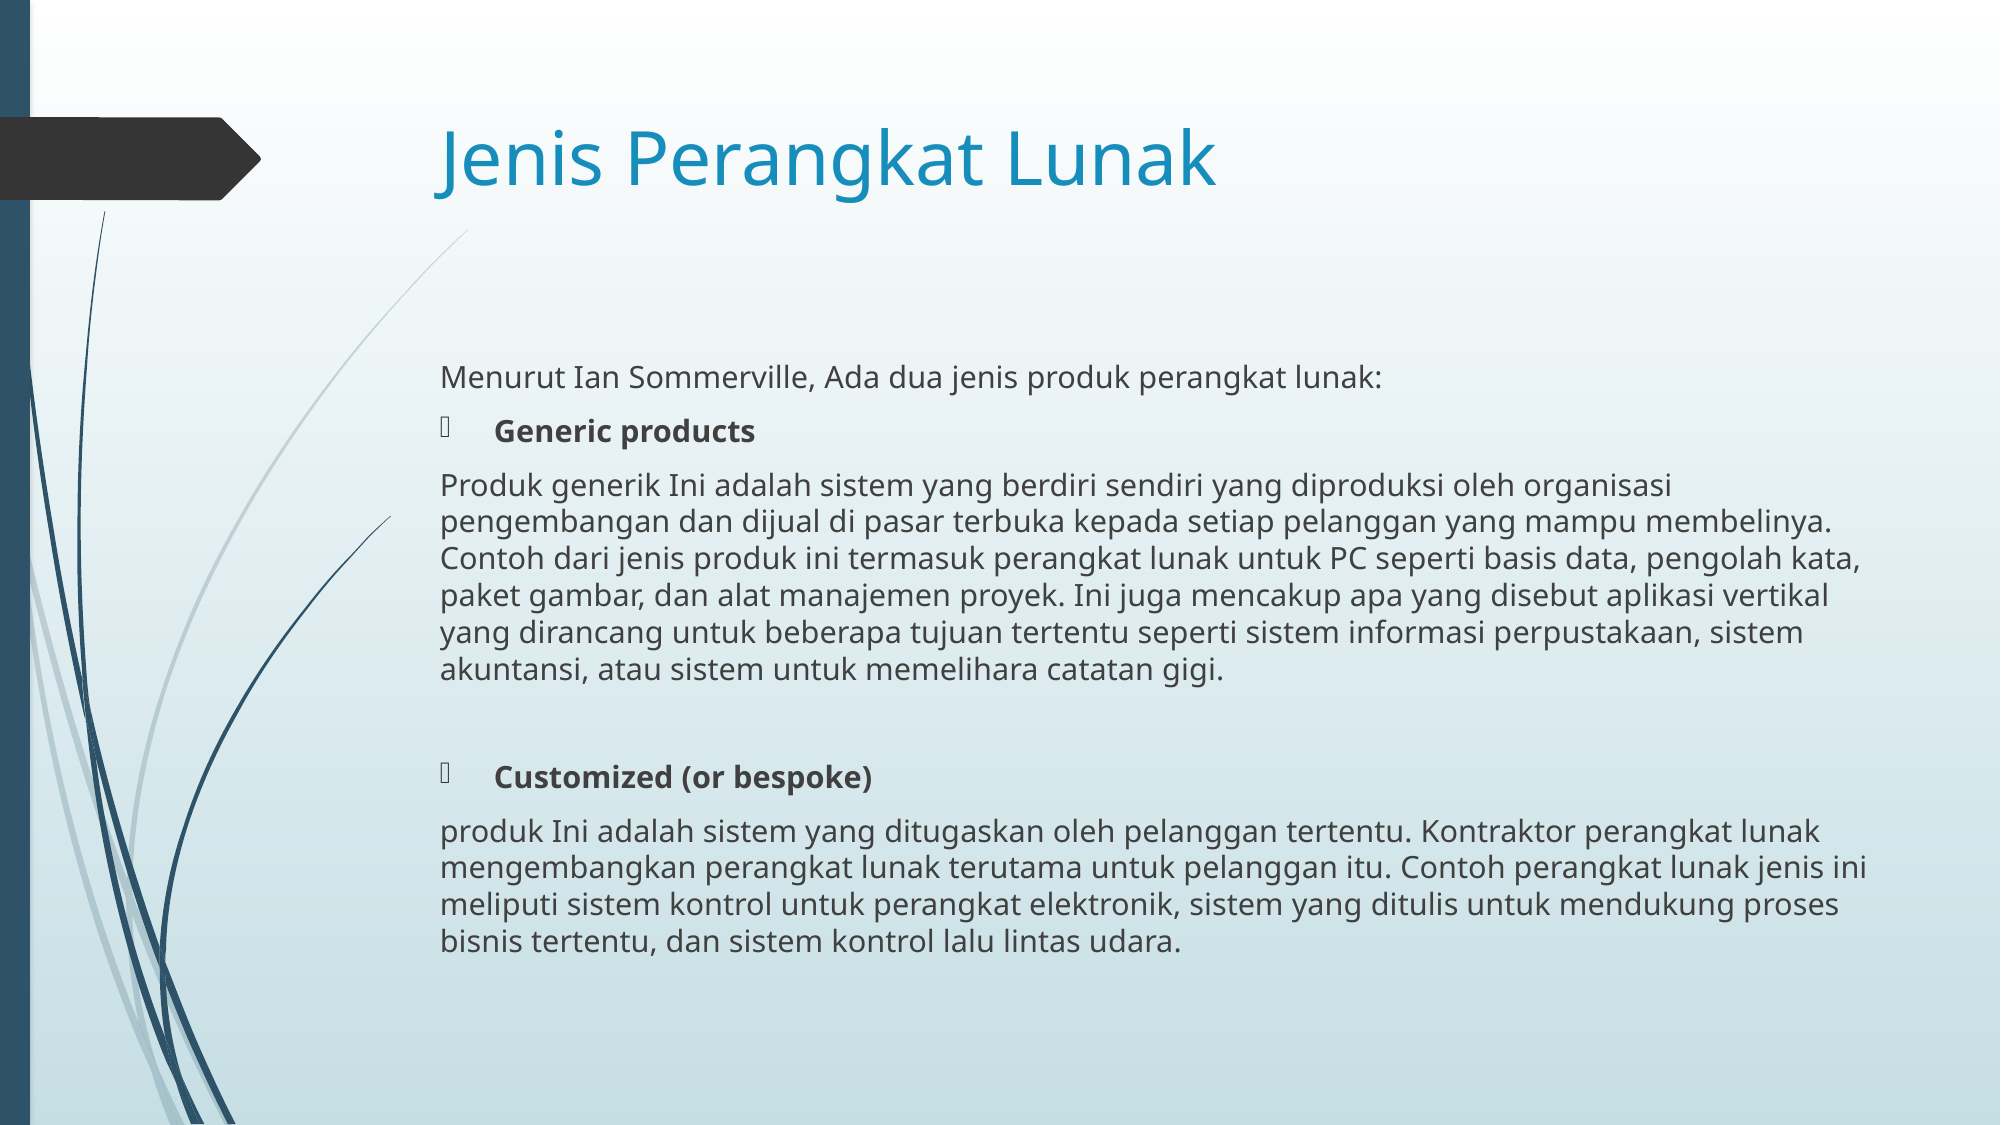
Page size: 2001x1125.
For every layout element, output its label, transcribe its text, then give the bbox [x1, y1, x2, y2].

list Menurut Ian Sommerville, Ada dua jenis produk perangkat lunak: Generic products Produk generik Ini adalah sistem yang berdiri sendiri yang diproduksi oleh organisasi pengembangan dan dijual di pasar terbuka kepada setiap pelanggan yang mampu membelinya. Contoh dari jenis produk ini termasuk perangkat lunak untuk PC seperti basis data, pengolah kata, paket gambar, dan alat manajemen proyek. Ini juga mencakup apa yang disebut aplikasi vertikal yang dirancang untuk beberapa tujuan tertentu seperti sistem informasi perpustakaan, sistem akuntansi, atau sistem untuk memelihara catatan gigi. Customized (or bespoke) produk Ini adalah sistem yang ditugaskan oleh pelanggan tertentu. Kontraktor perangkat lunak mengembangkan perangkat lunak terutama untuk pelanggan itu. Contoh perangkat lunak jenis ini meliputi sistem kontrol untuk perangkat elektronik, sistem yang ditulis untuk mendukung proses bisnis tertentu, dan sistem kontrol lalu lintas udara. [424, 350, 1888, 970]
title Jenis Perangkat Lunak [425, 102, 1888, 313]
